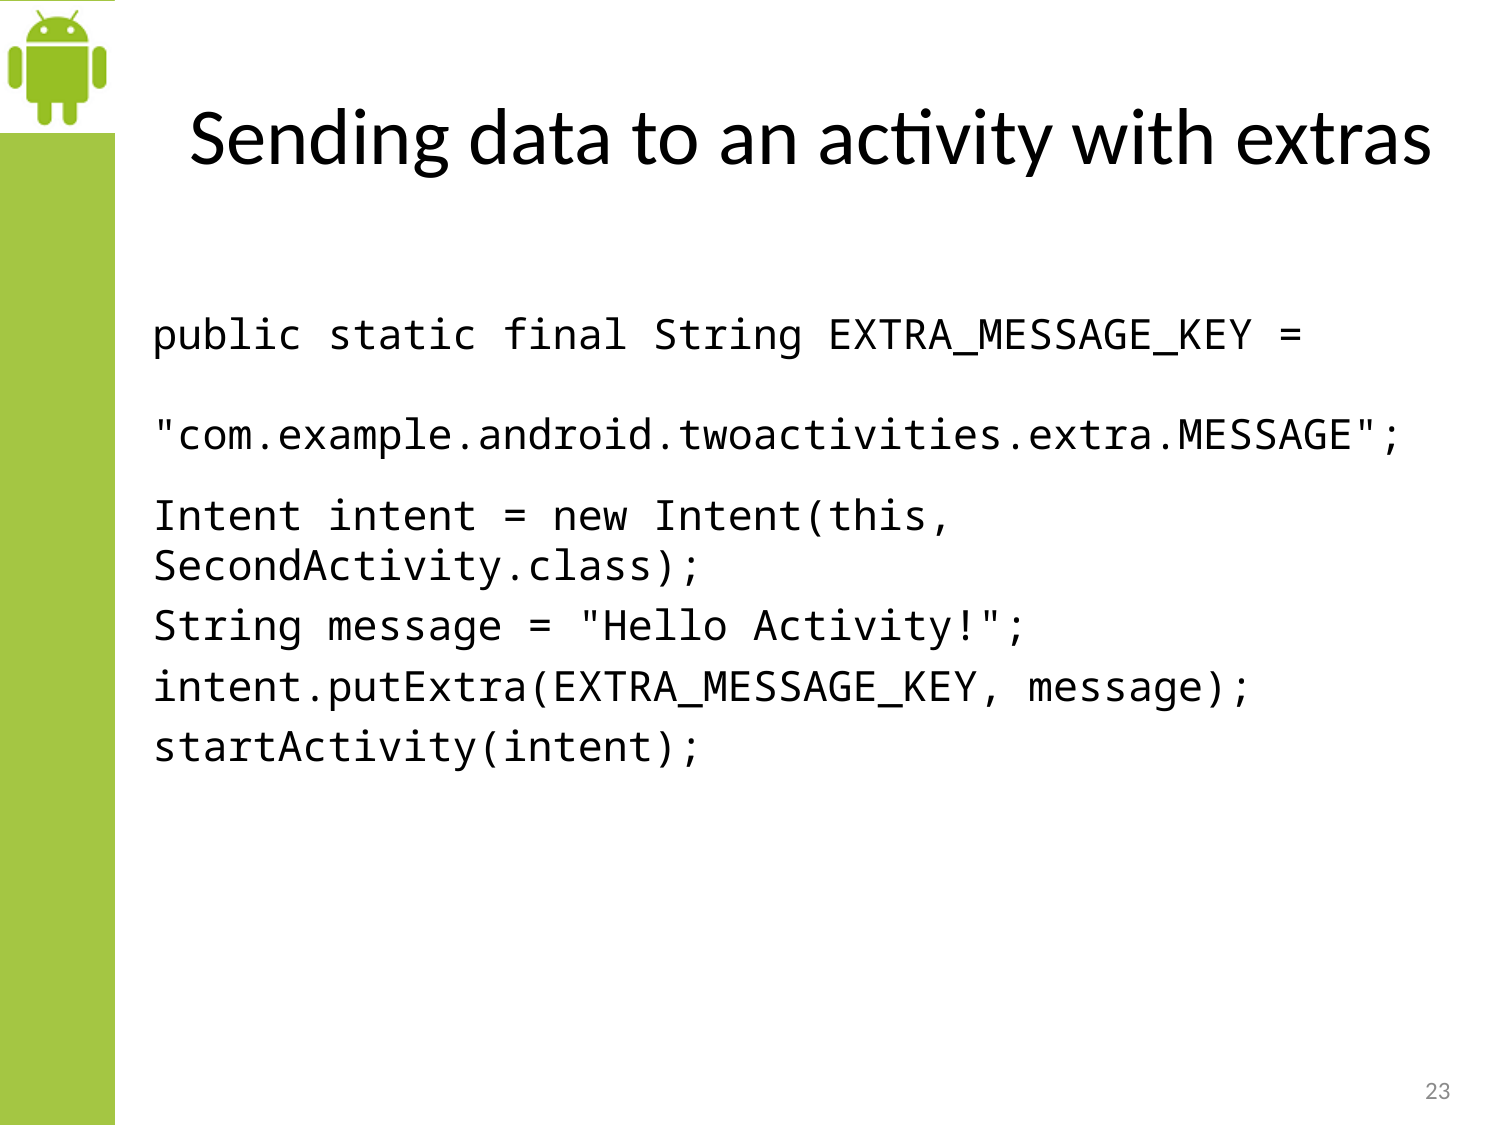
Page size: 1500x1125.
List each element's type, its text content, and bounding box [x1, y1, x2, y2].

slide_number 23 [1115, 1059, 1466, 1120]
picture [0, 1, 116, 133]
list public static final String EXTRA_MESSAGE_KEY = "com.example.android.twoactivities.extra.MESSAGE"; Intent intent = new Intent(this, SecondActivity.class); String message = "Hello Activity!"; intent.putExtra(EXTRA_MESSAGE_KEY, message); startActivity(intent); [137, 299, 1488, 1043]
title Sending data to an activity with extras [137, 38, 1488, 227]
